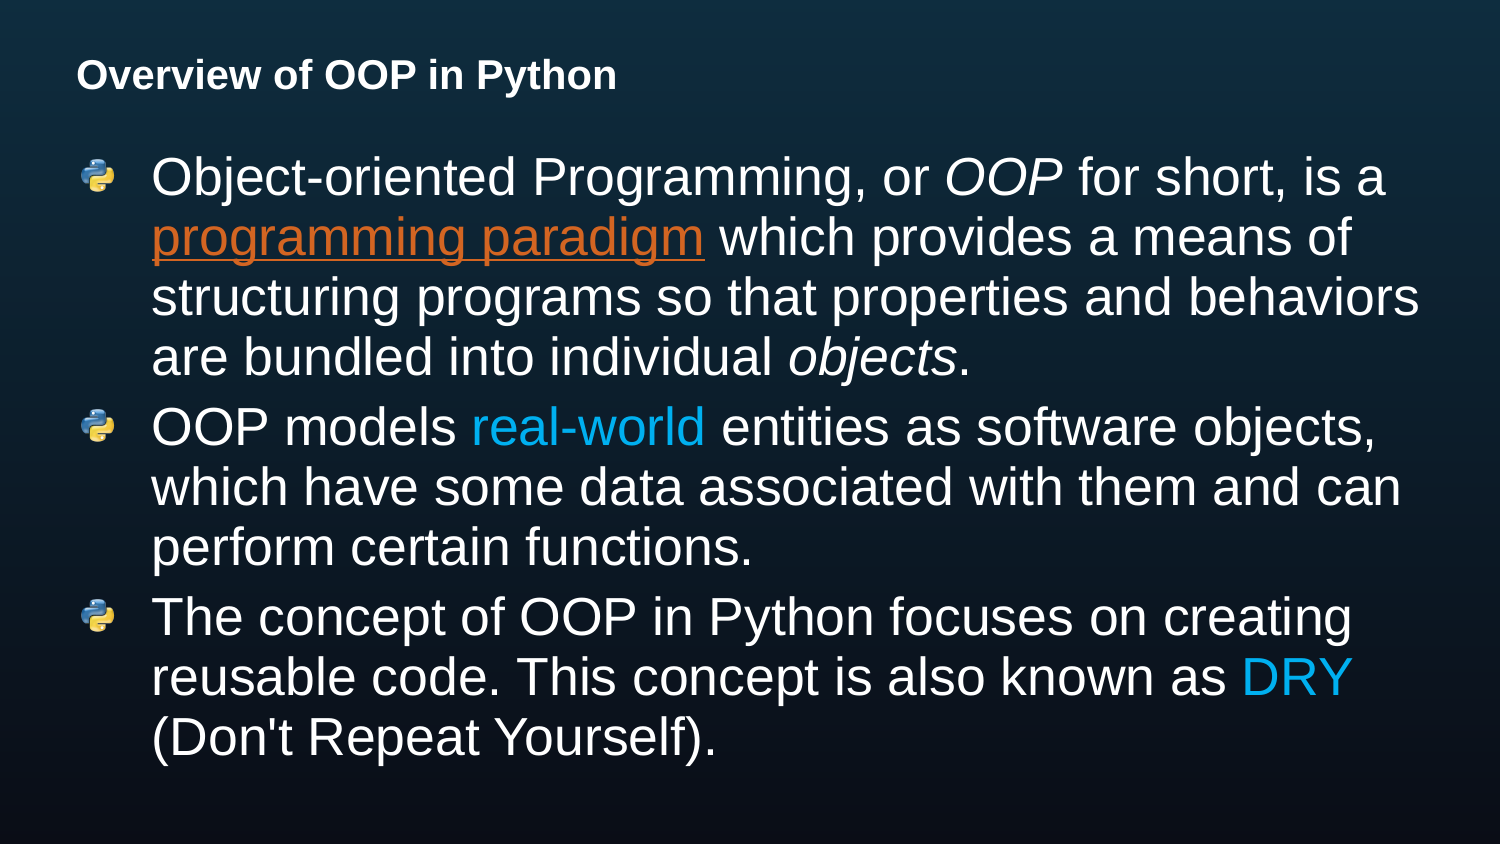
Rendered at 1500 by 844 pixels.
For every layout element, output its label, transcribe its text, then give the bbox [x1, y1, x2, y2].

title Overview of OOP in Python [61, 40, 1438, 116]
picture [77, 156, 119, 198]
picture [77, 596, 119, 638]
list Object-oriented Programming, or OOP for short, is a programming paradigm which provides a means of structuring programs so that properties and behaviors are bundled into individual objects. OOP models real-world entities as software objects, which have some data associated with them and can perform certain functions. The concept of OOP in Python focuses on creating reusable code. This concept is also known as DRY (Don't Repeat Yourself). [62, 139, 1438, 785]
picture [77, 406, 119, 448]
